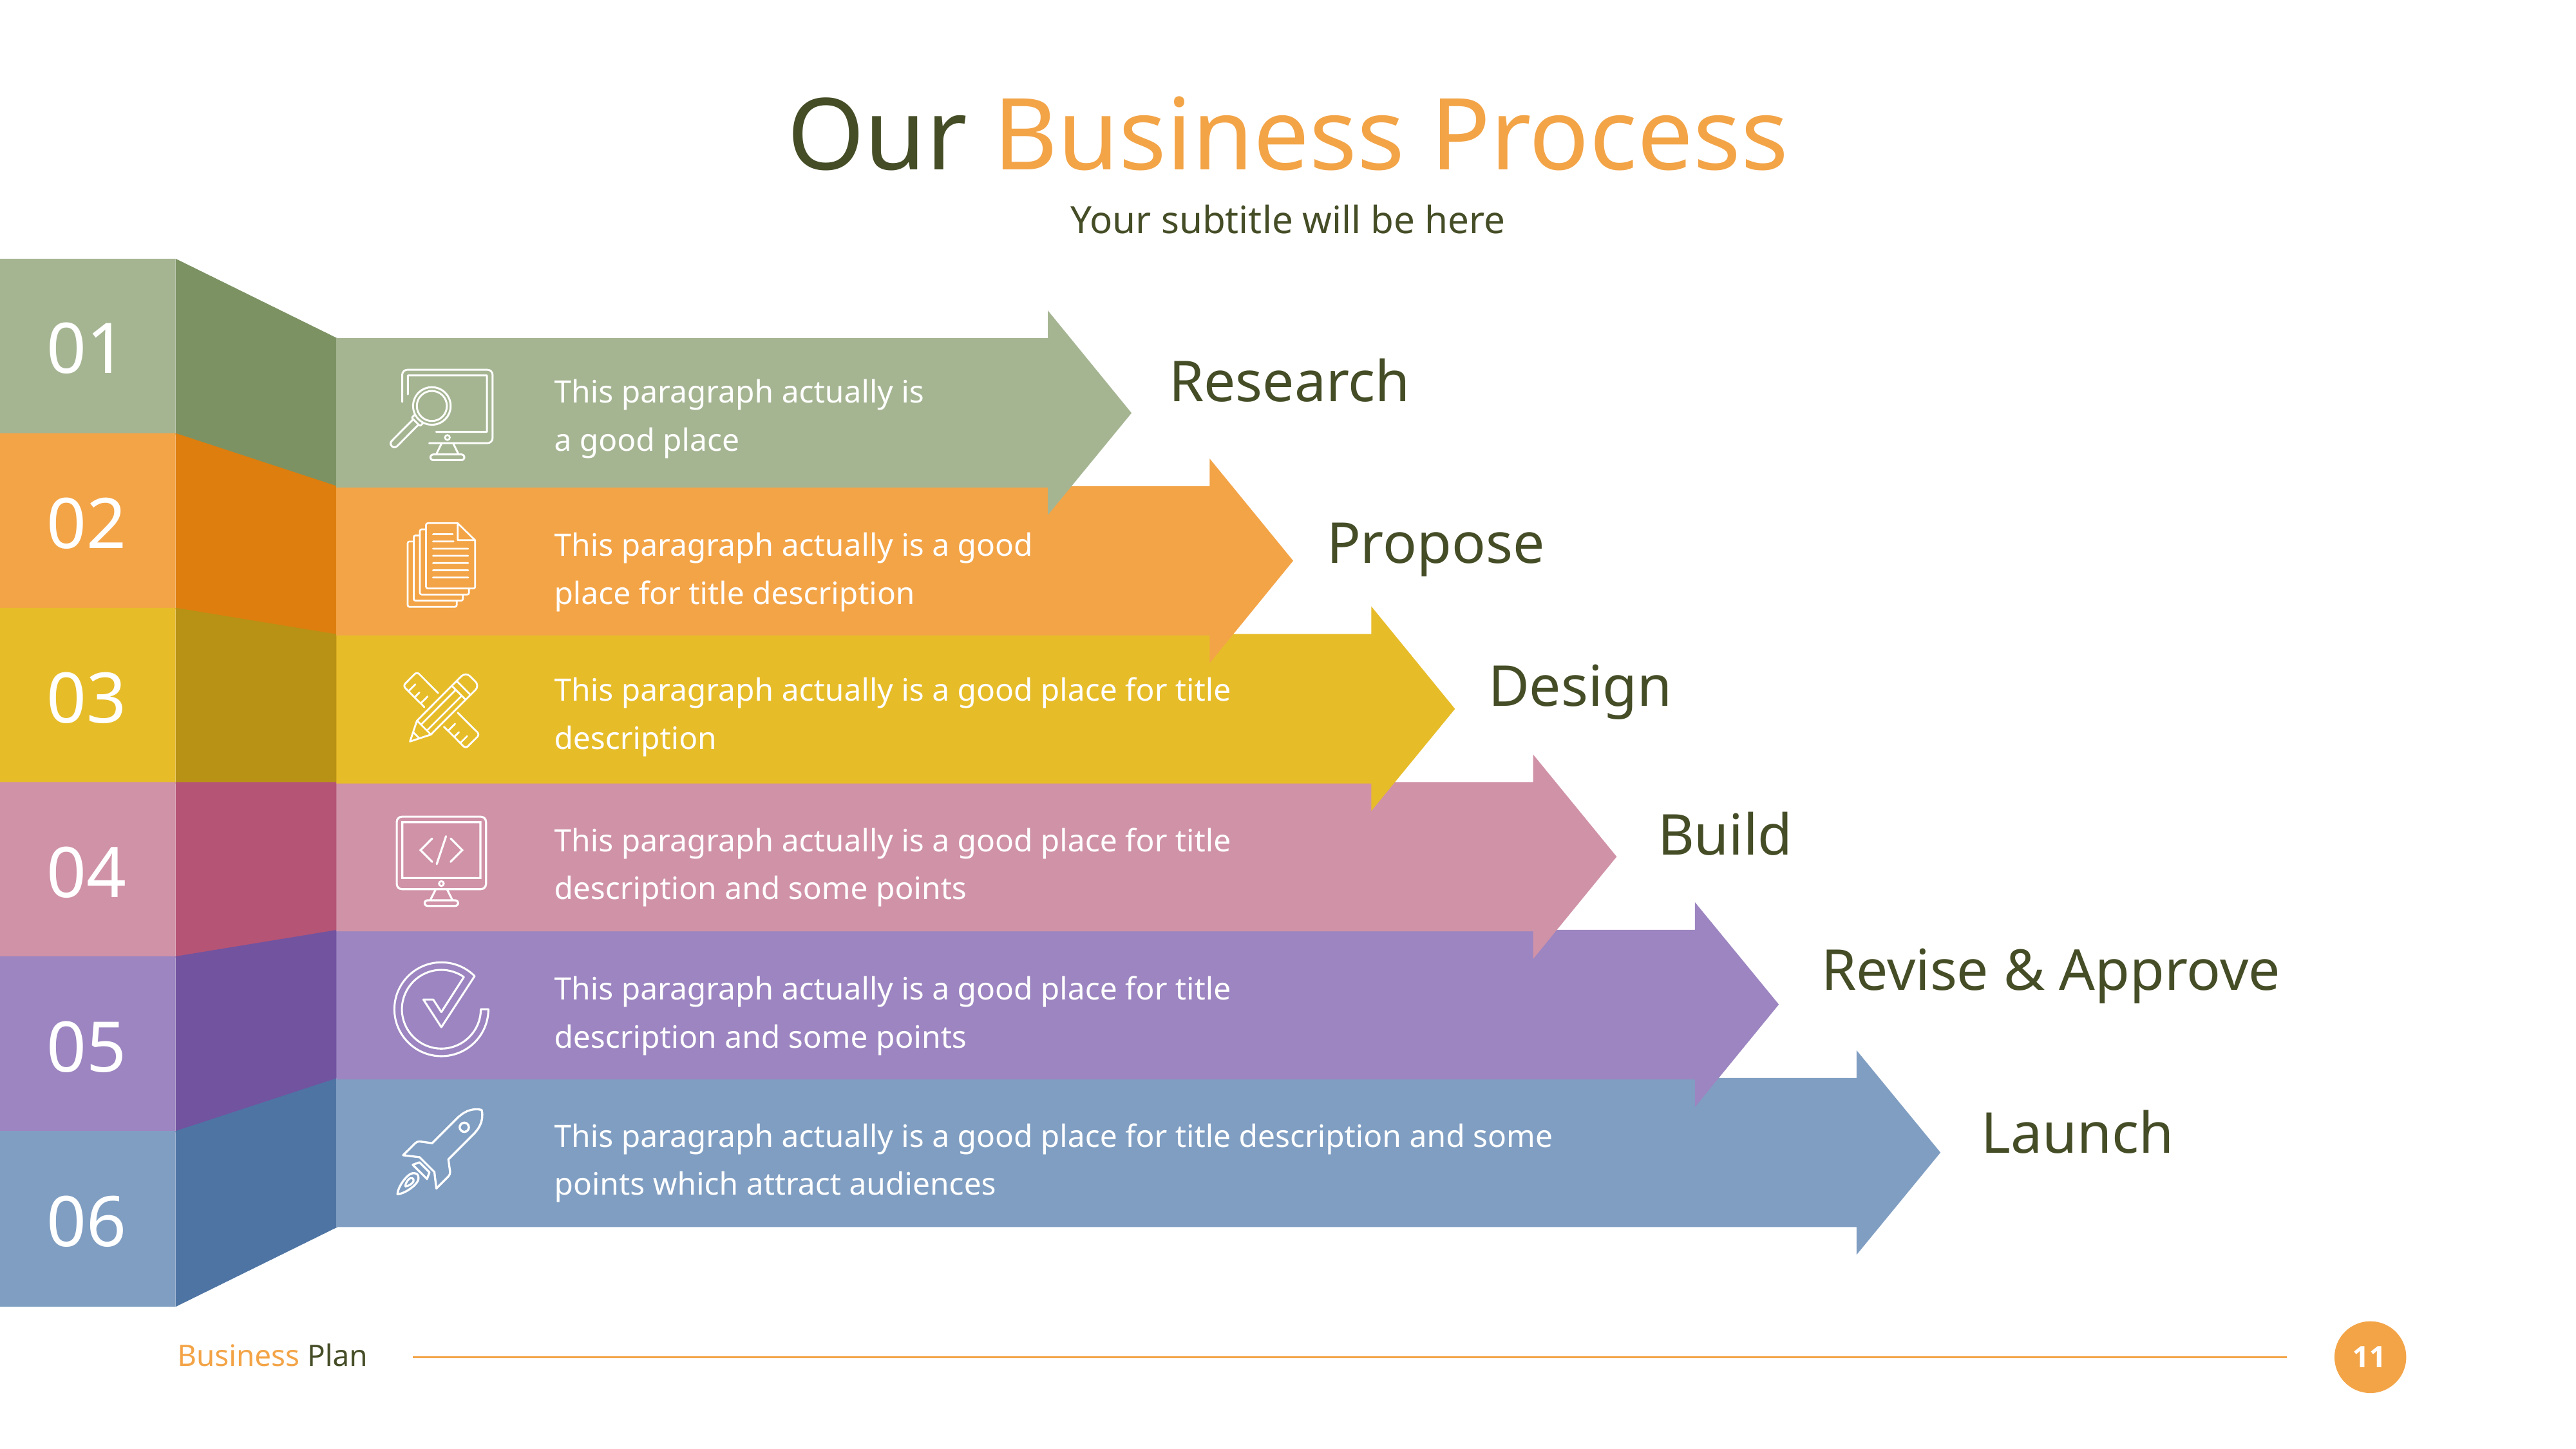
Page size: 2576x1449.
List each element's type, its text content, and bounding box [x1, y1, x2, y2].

text_box [390, 386, 452, 449]
text_box [343, 1050, 1941, 1255]
text_box Research [1169, 345, 1713, 413]
text_box [343, 902, 1779, 1107]
text_box [396, 1161, 431, 1195]
text_box 04 [28, 827, 145, 913]
title Our Business Process [177, 70, 2399, 193]
text_box Propose [1327, 507, 1871, 576]
text_box 03 [28, 652, 145, 738]
text_box [0, 433, 173, 607]
text_box This paragraph actually is a good place for title description and some points [554, 958, 1382, 1052]
text_box 06 [28, 1177, 145, 1262]
text_box [402, 1108, 484, 1190]
text_box [401, 368, 494, 461]
text_box 01 [28, 303, 145, 388]
text_box [395, 815, 488, 907]
text_box [406, 522, 477, 608]
text_box This paragraph actually is a good place for title description [554, 514, 1068, 608]
text_box This paragraph actually is a good place for title description and some points [554, 810, 1327, 903]
text_box [403, 672, 439, 708]
text_box [409, 673, 478, 743]
text_box Design [1488, 650, 2032, 719]
text_box [0, 782, 173, 956]
text_box [343, 754, 1617, 959]
text_box This paragraph actually is a good place for title description [554, 659, 1242, 753]
text_box [343, 606, 1455, 811]
text_box [0, 956, 173, 1131]
text_box [443, 712, 480, 748]
text_box Launch [1981, 1097, 2399, 1166]
text_box [343, 459, 1294, 659]
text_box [175, 258, 337, 1307]
text_box [0, 1131, 173, 1307]
text_box Build [1658, 799, 2202, 867]
list Your subtitle will be here [177, 196, 2399, 243]
text_box 02 [28, 478, 145, 563]
text_box 05 [28, 1001, 145, 1087]
text_box This paragraph actually is a good place for title description and some points which attract audiences [554, 1105, 1627, 1198]
text_box This paragraph actually is a good place [554, 361, 947, 455]
text_box Revise & Approve [1821, 933, 2365, 1002]
text_box [393, 961, 489, 1057]
text_box [0, 258, 175, 433]
text_box [343, 310, 1132, 514]
text_box [0, 607, 173, 782]
